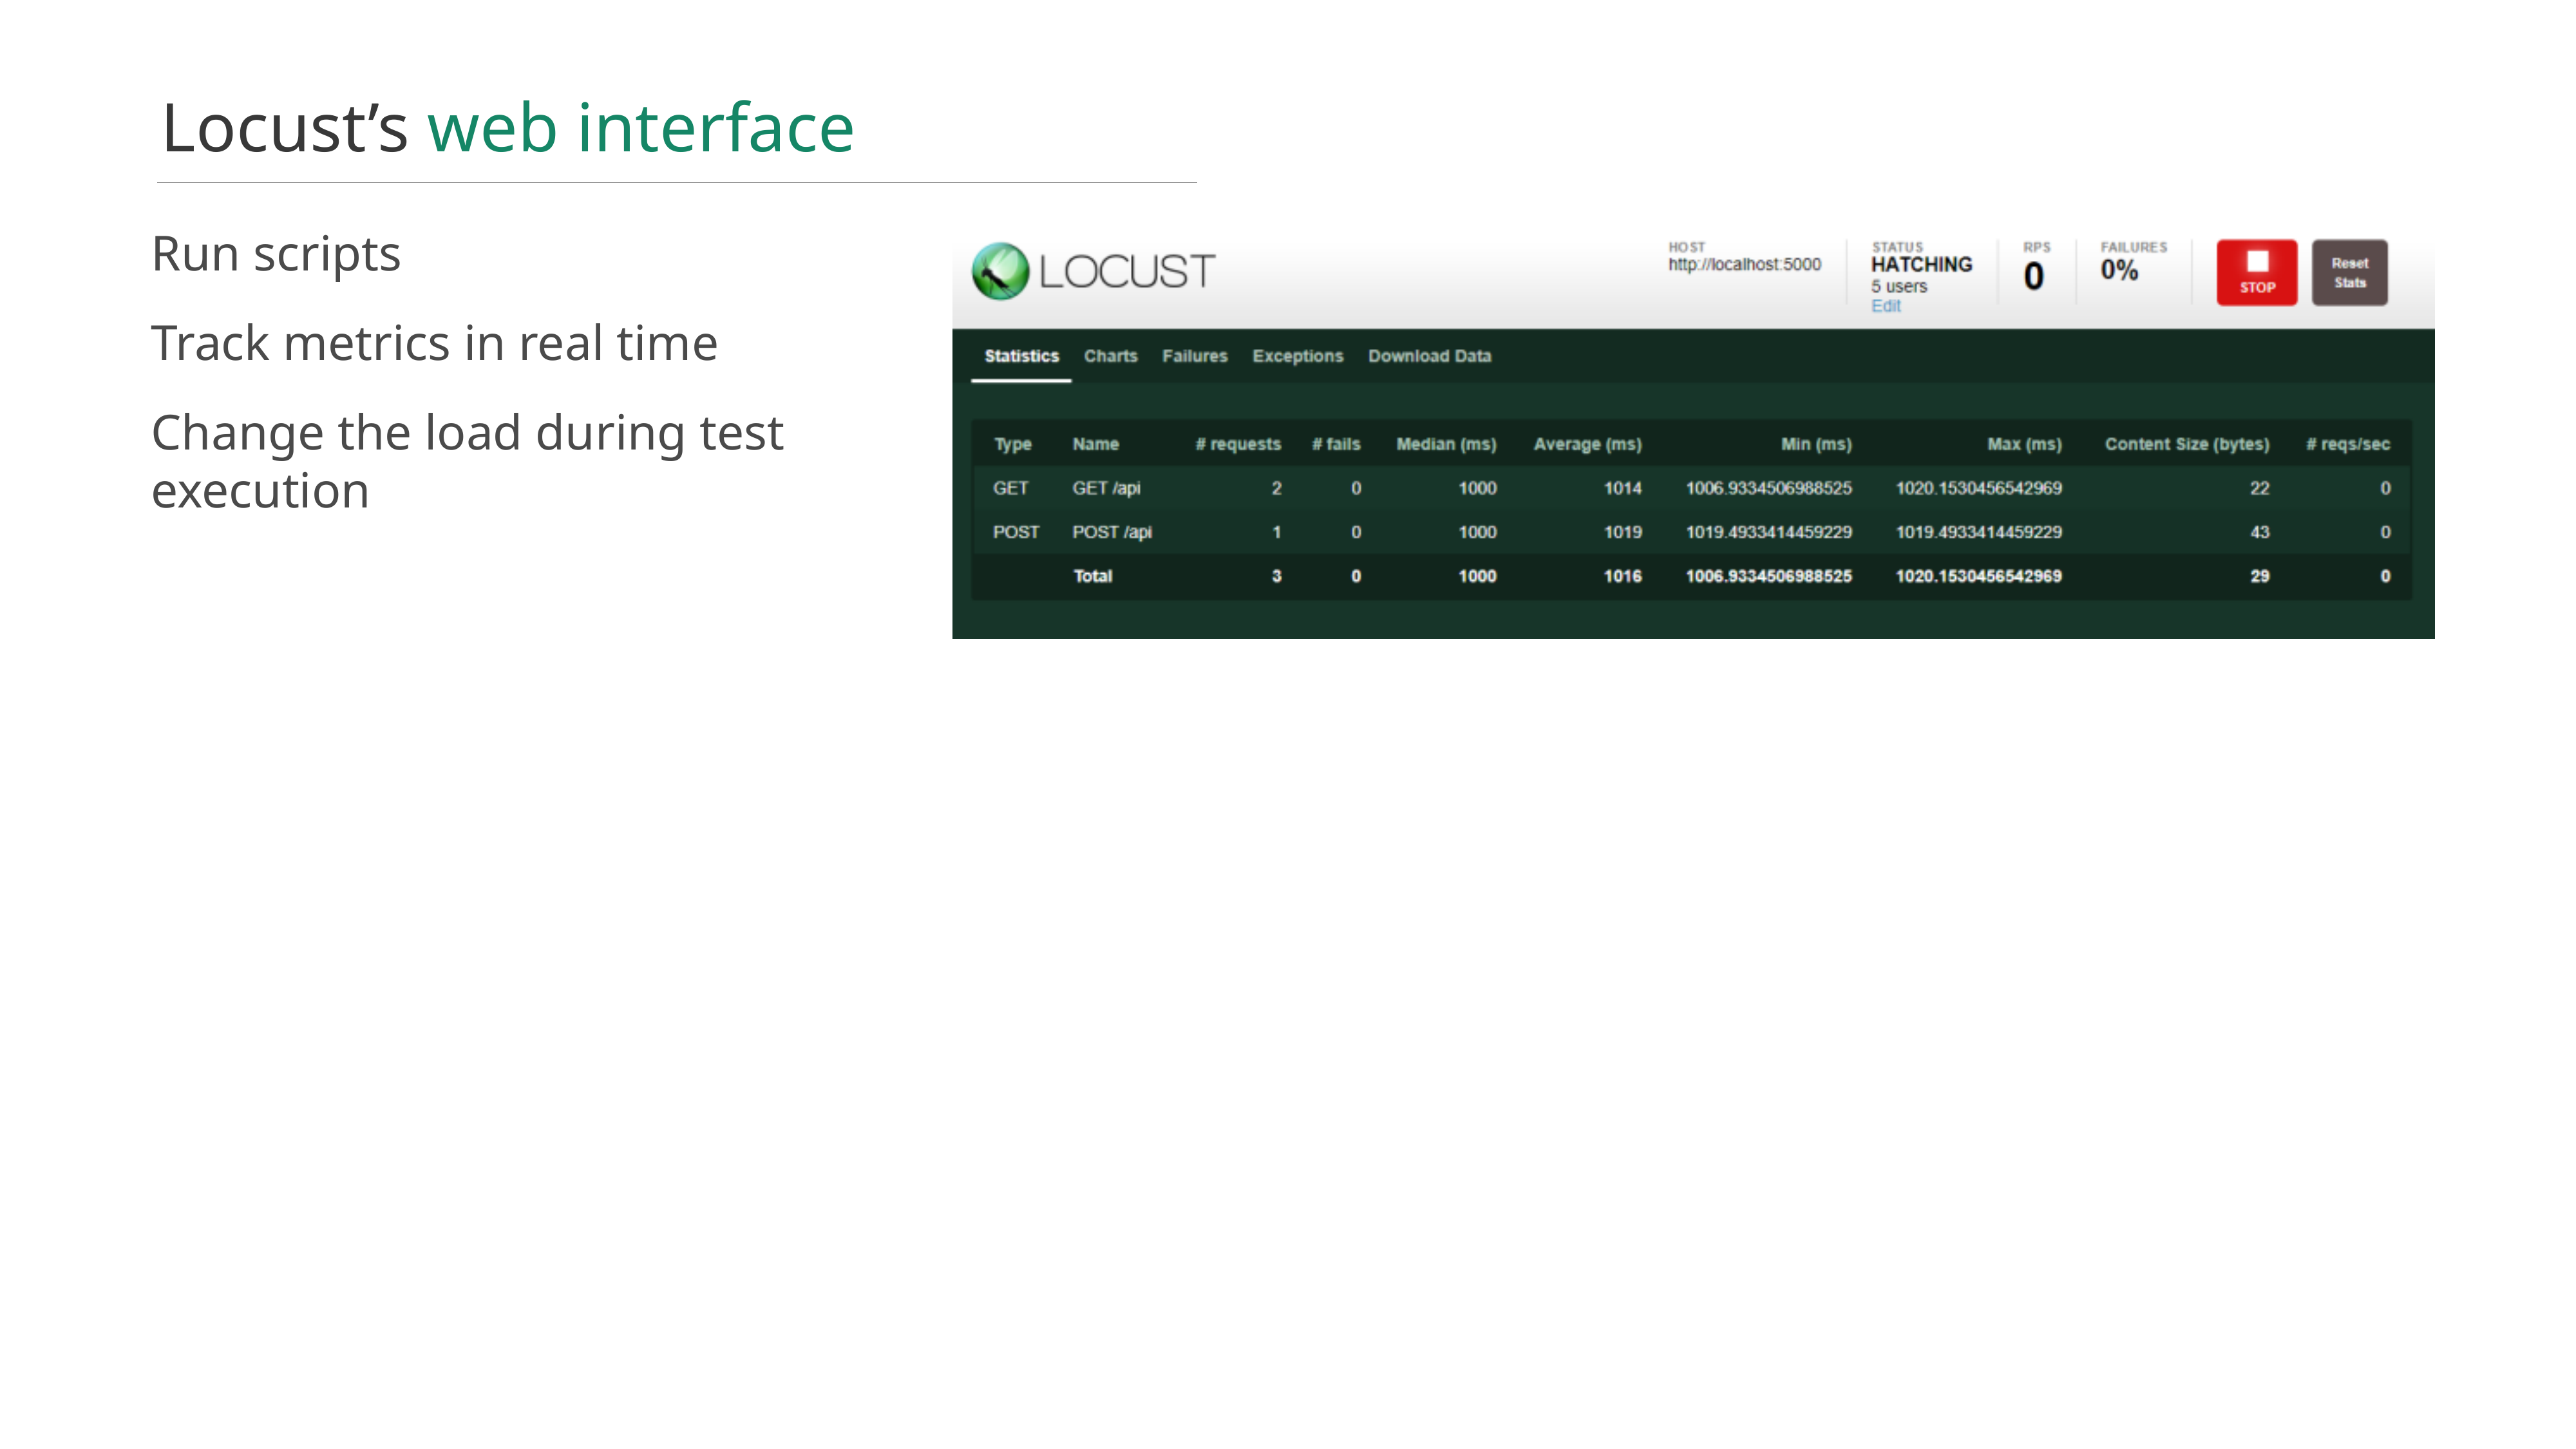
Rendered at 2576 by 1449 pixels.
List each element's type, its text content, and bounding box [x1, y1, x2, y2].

text_box Run scripts [141, 217, 753, 285]
text_box Track metrics in real time [141, 307, 824, 375]
text_box Change the load during test execution [141, 396, 881, 522]
text_box Locust’s web interface [141, 75, 1255, 175]
picture [952, 217, 2435, 639]
